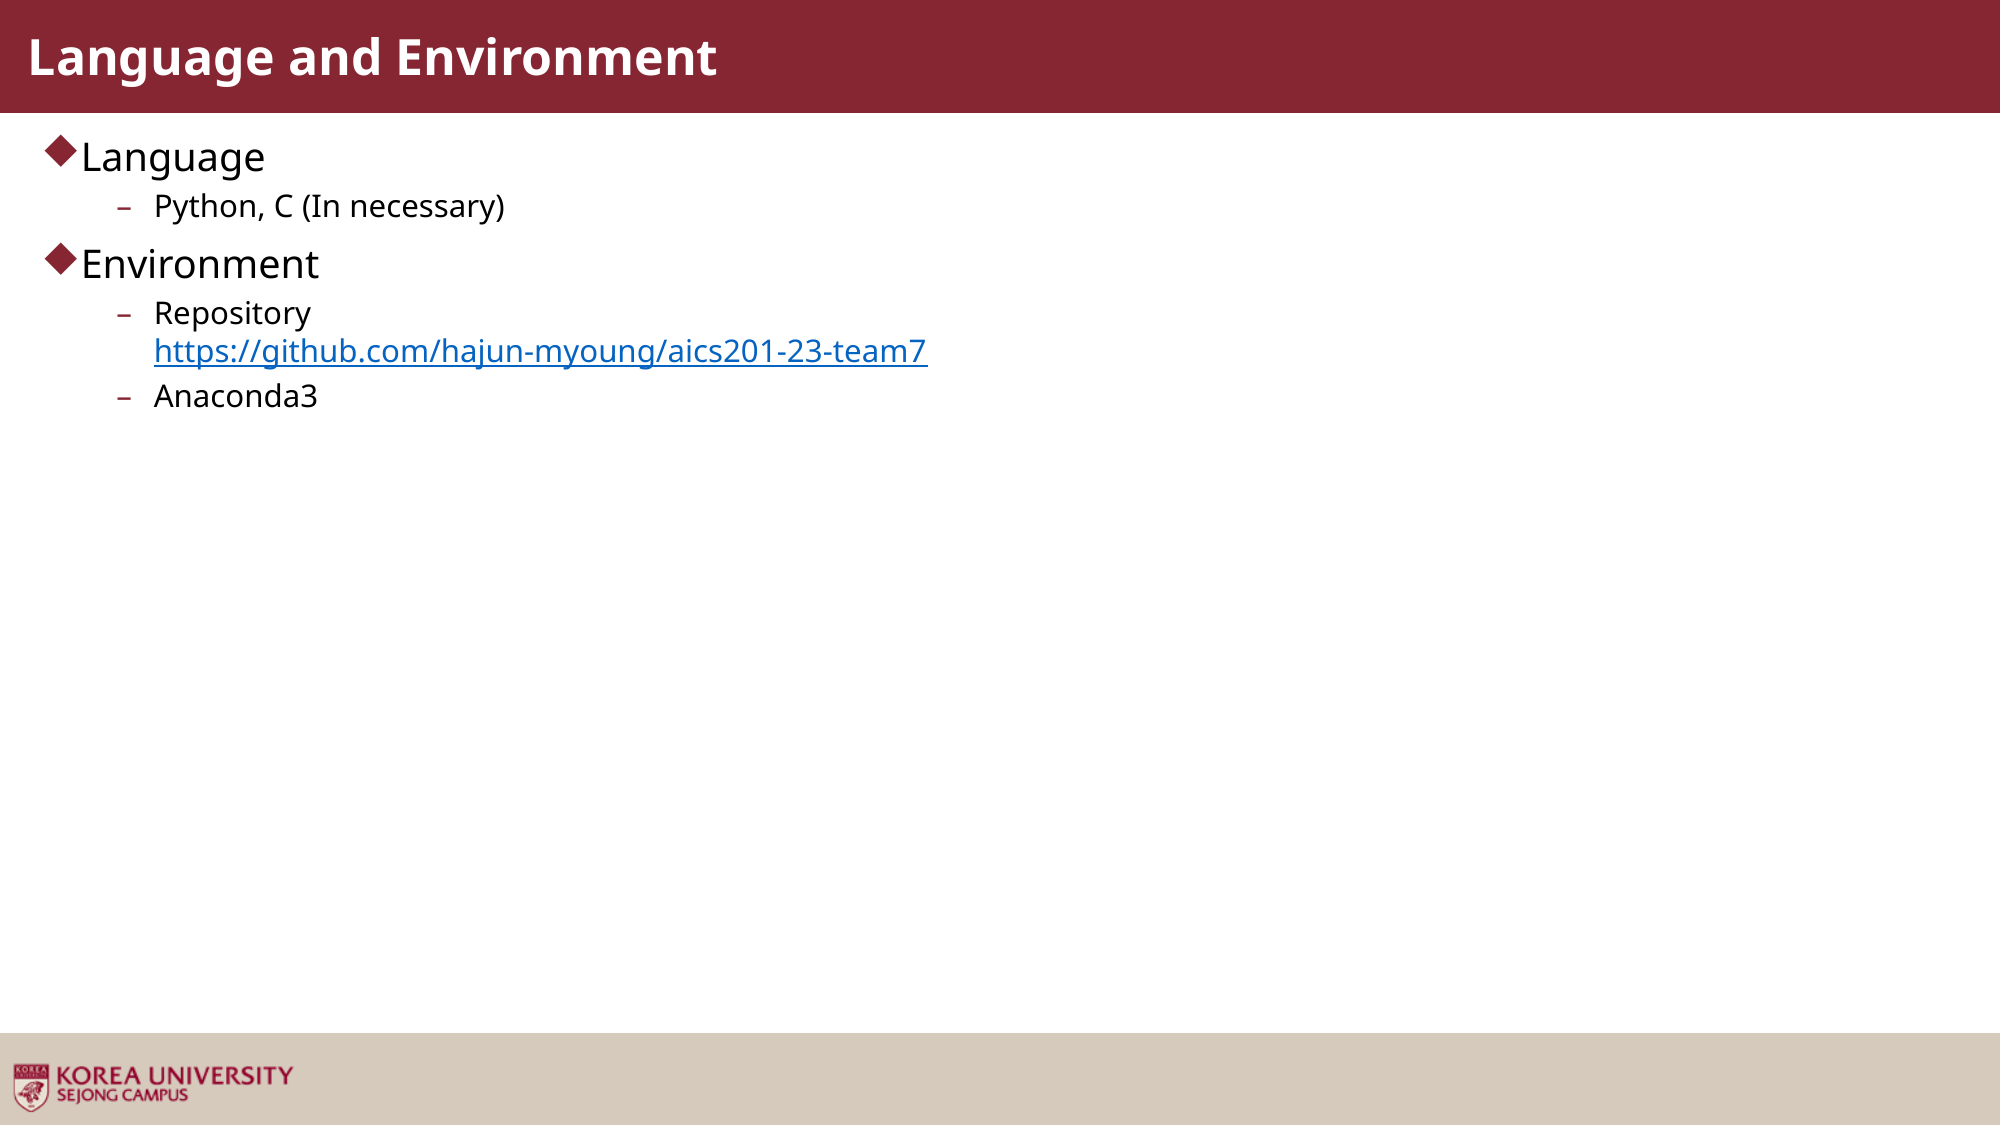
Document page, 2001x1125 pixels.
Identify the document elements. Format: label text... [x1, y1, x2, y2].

text_box Language and Environment [13, 17, 734, 93]
list Language Python, C (In necessary) Environment Repository https://github.com/hajun-myoung/aics201-23-team7 Anaconda3 [26, 129, 1934, 980]
text_box [0, 0, 2000, 113]
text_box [0, 1033, 2000, 1125]
